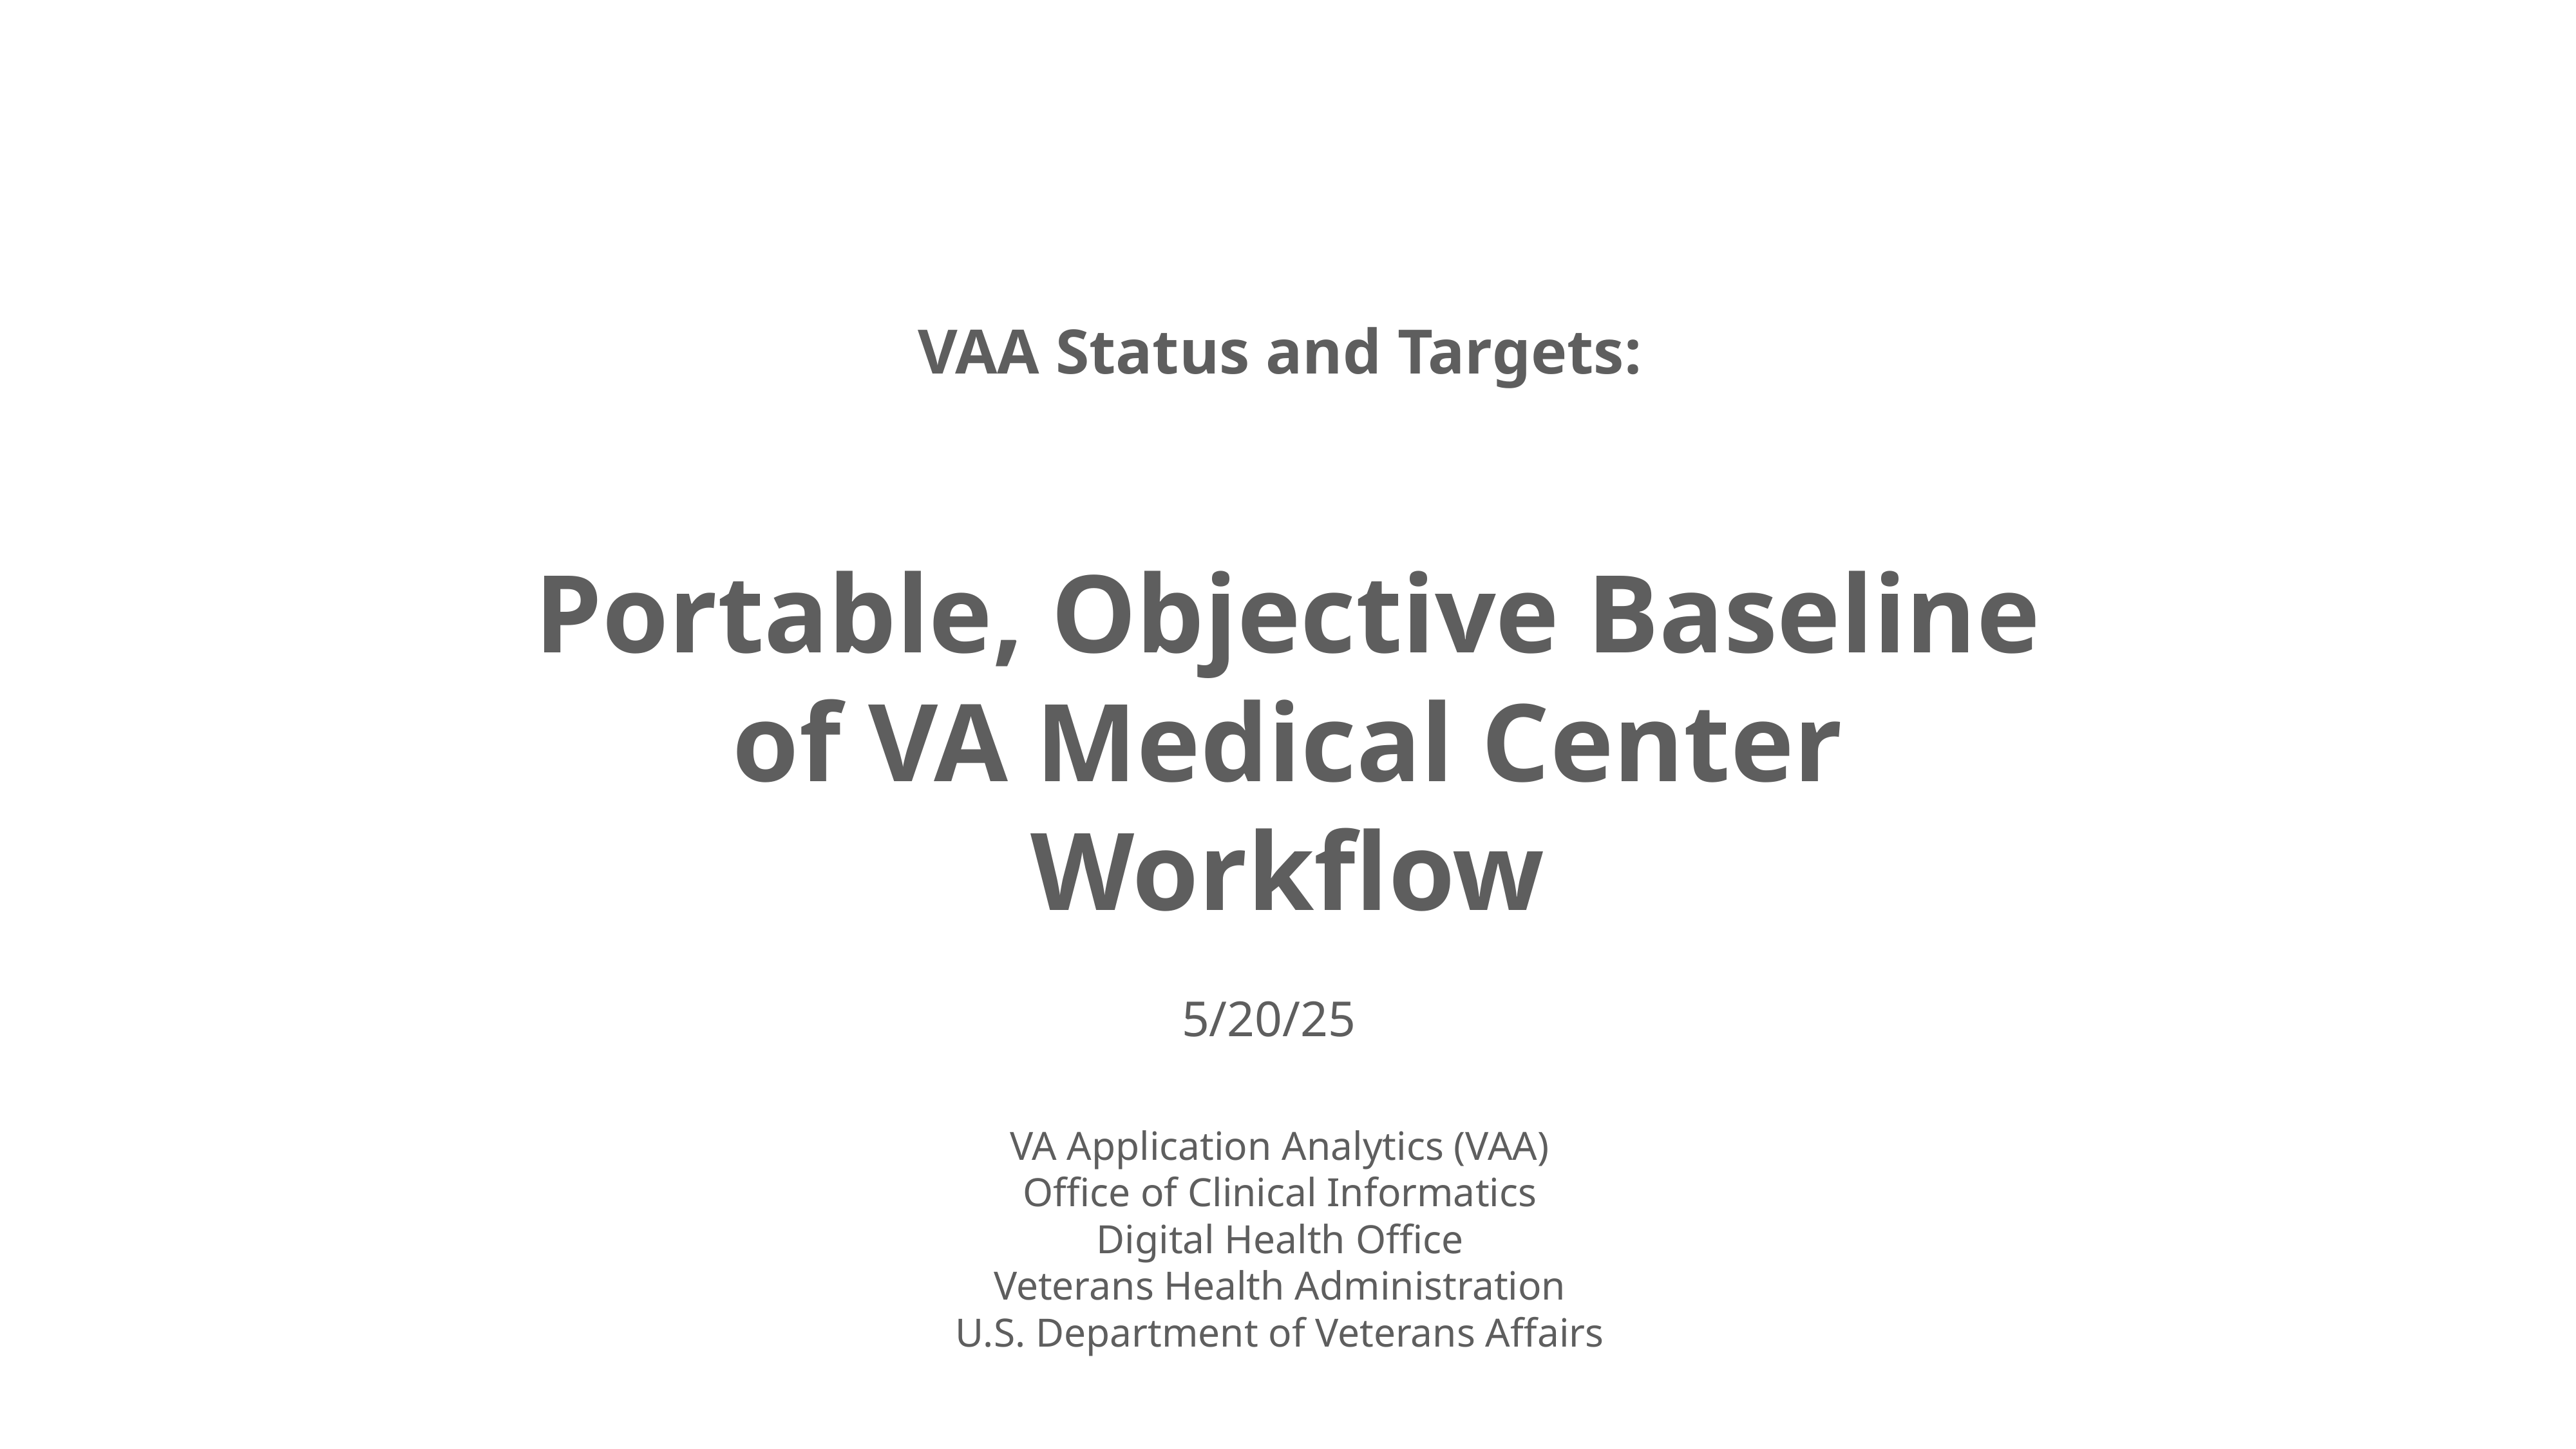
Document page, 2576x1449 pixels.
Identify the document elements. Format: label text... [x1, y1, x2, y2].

text_box VA Application Analytics (VAA) Office of Clinical Informatics Digital Health Office Veterans Health Administration U.S. Department of Veterans Affairs [947, 1115, 1613, 1396]
text_box VAA Status and Targets: [846, 307, 1715, 442]
list 5/20/25 [1173, 983, 1365, 1052]
subtitle Portable, Objective Baseline of VA Medical Center Workflow [488, 540, 2088, 821]
